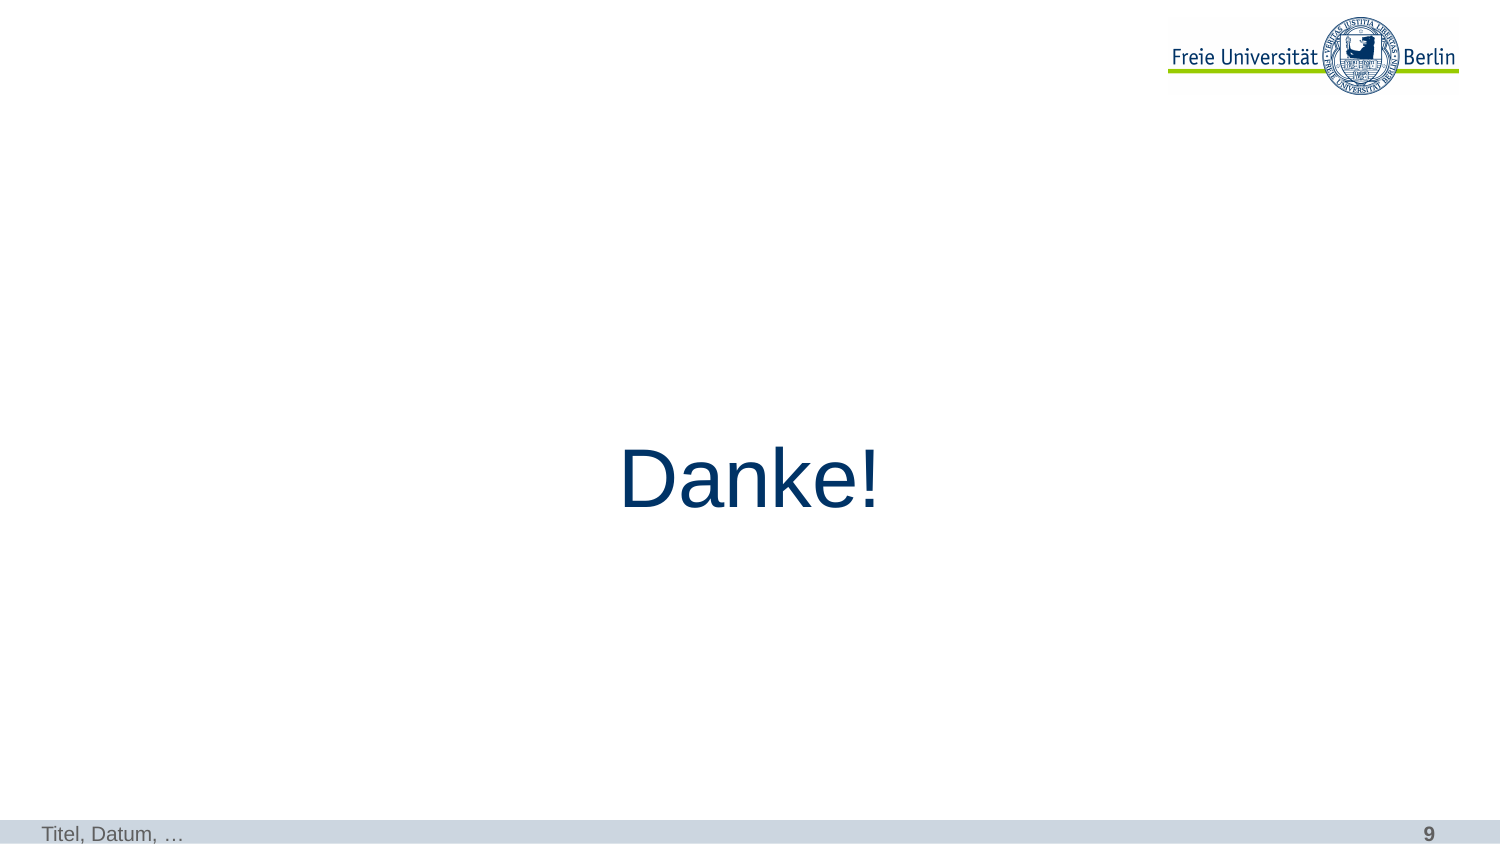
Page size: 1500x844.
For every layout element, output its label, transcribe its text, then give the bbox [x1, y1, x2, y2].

picture [1168, 17, 1459, 95]
footer Titel, Datum, … [40, 812, 1022, 843]
list Danke! [40, 198, 1460, 798]
